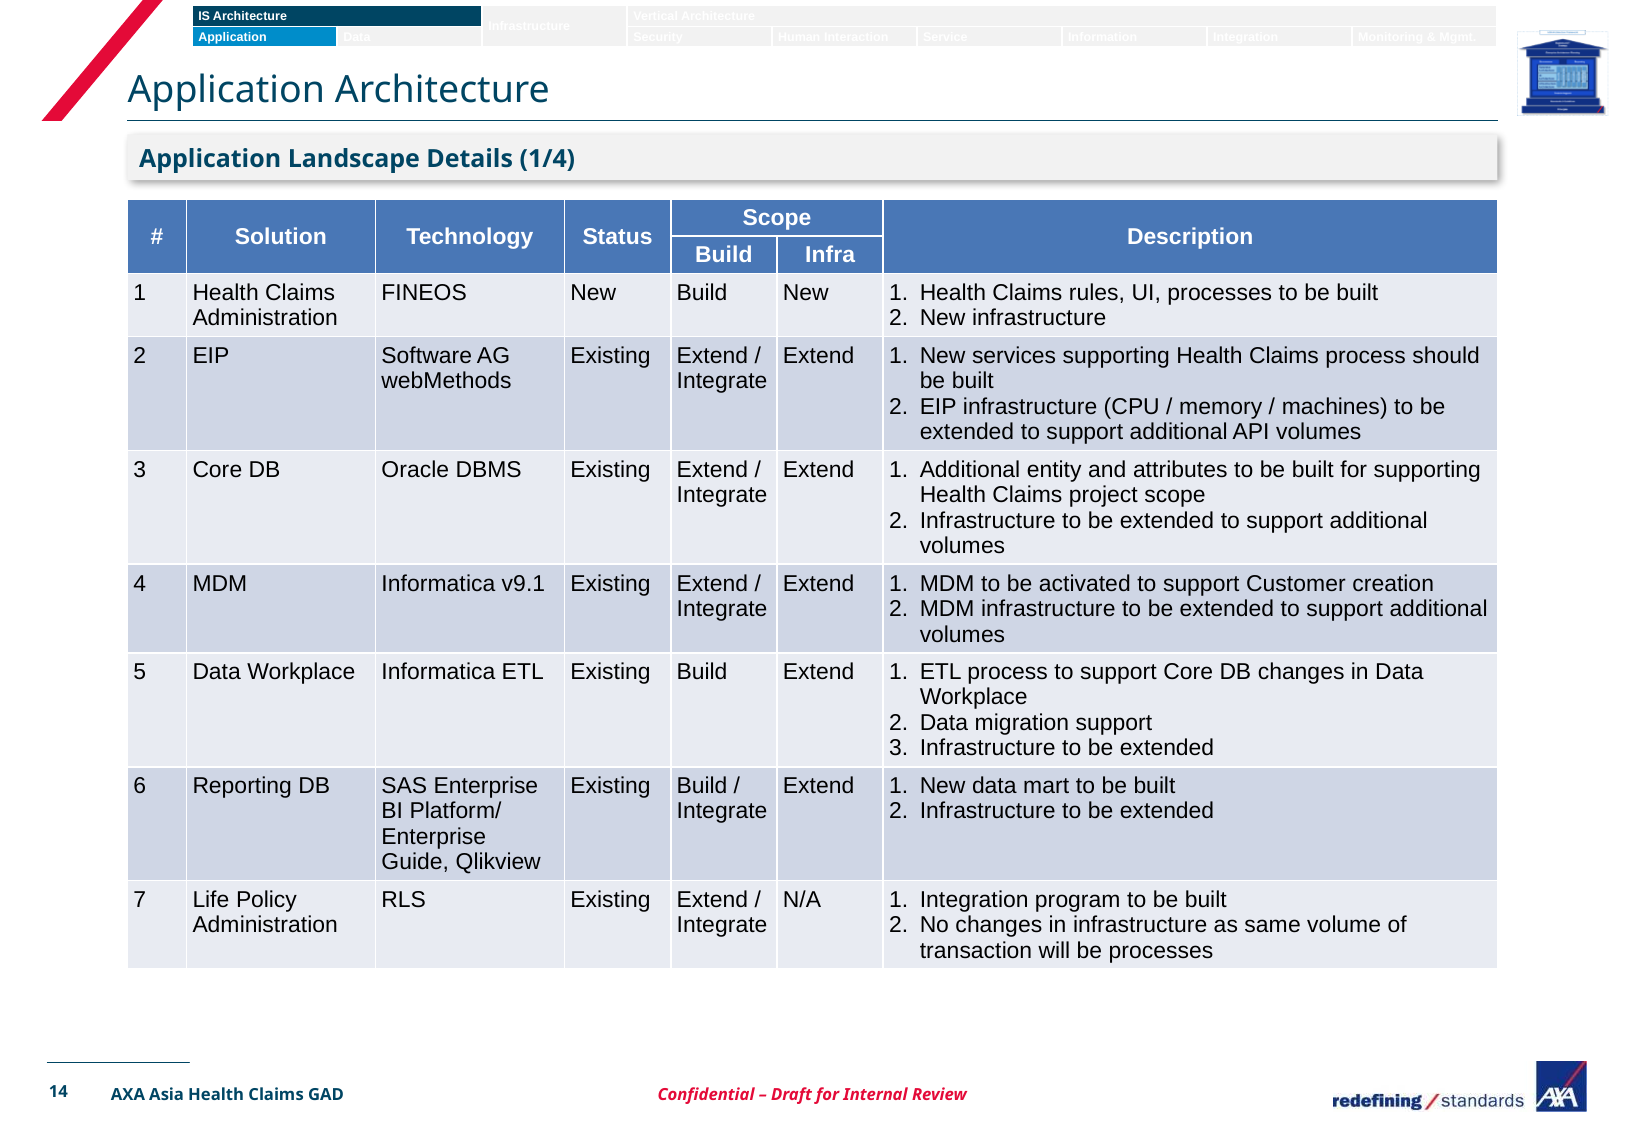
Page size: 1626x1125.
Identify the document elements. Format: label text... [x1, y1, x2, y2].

table_cell Build / Integrate [672, 768, 776, 880]
table_cell Core DB [187, 451, 375, 563]
table_cell Extend [778, 565, 882, 652]
table_cell Reporting DB [187, 768, 375, 880]
table_cell Health Claims rules, UI, processes to be built New infrastructure [884, 274, 1497, 336]
table_cell Integration program to be built No changes in infrastructure as same volume of transaction will be processes [884, 881, 1497, 968]
table_cell Infra [778, 237, 882, 273]
table_cell MDM [187, 565, 375, 652]
table_cell Build [672, 274, 776, 336]
slide_number 14 [24, 1068, 97, 1104]
table_header Scope [672, 200, 882, 235]
table_cell Extend / Integrate [672, 565, 776, 652]
table_cell Extend [778, 654, 882, 766]
table_cell Extend [778, 768, 882, 880]
table_cell 4 [128, 565, 186, 652]
table_cell Data Workplace [187, 654, 375, 766]
table_header # [128, 200, 186, 273]
table_cell FINEOS [376, 274, 564, 336]
table_cell New [565, 274, 670, 336]
table_cell 7 [128, 881, 186, 968]
table_header Solution [187, 200, 375, 273]
picture [1333, 1061, 1587, 1112]
table_cell SAS Enterprise BI Platform/ Enterprise Guide, Qlikview [376, 768, 564, 880]
table_cell Extend [778, 337, 882, 450]
table_cell New [778, 274, 882, 336]
table_header Technology [376, 200, 564, 273]
table_cell N/A [778, 881, 882, 968]
table_cell New data mart to be built Infrastructure to be extended [884, 768, 1497, 880]
table_cell Build [672, 237, 776, 273]
table_cell Extend / Integrate [672, 881, 776, 968]
table_header Description [884, 200, 1497, 273]
table_cell ETL process to support Core DB changes in Data Workplace Data migration support Infrastructure to be extended [884, 654, 1497, 766]
table_cell Informatica v9.1 [376, 565, 564, 652]
table_cell Existing [565, 881, 670, 968]
table_cell RLS [376, 881, 564, 968]
table_cell Health Claims Administration [187, 274, 375, 336]
table_cell MDM to be activated to support Customer creation MDM infrastructure to be extended to support additional volumes [884, 565, 1497, 652]
table_cell Extend [778, 451, 882, 563]
table_cell Existing [565, 768, 670, 880]
table_cell New services supporting Health Claims process should be built EIP infrastructure (CPU / memory / machines) to be extended to support additional API volumes [884, 337, 1497, 450]
table_cell Existing [565, 654, 670, 766]
table_cell Extend / Integrate [672, 451, 776, 563]
table_cell Existing [565, 451, 670, 563]
table_cell Software AG webMethods [376, 337, 564, 450]
table_cell 2 [128, 337, 186, 450]
table_cell Build [672, 654, 776, 766]
table_cell 6 [128, 768, 186, 880]
table_cell Life Policy Administration [187, 881, 375, 968]
table_cell Additional entity and attributes to be built for supporting Health Claims project scope Infrastructure to be extended to support additional volumes [884, 451, 1497, 563]
table_cell 1 [128, 274, 186, 336]
table_cell 5 [128, 654, 186, 766]
table_cell EIP [187, 337, 375, 450]
table_header Status [565, 200, 670, 273]
table_cell Extend / Integrate [672, 337, 776, 450]
table_cell 3 [128, 451, 186, 563]
table_cell Existing [565, 337, 670, 450]
picture [1517, 30, 1611, 116]
table_cell Informatica ETL [376, 654, 564, 766]
title Application Architecture [127, 54, 1498, 110]
list Application Landscape Details (1/4) [127, 134, 1498, 181]
table_cell Existing [565, 565, 670, 652]
table_cell Oracle DBMS [376, 451, 564, 563]
